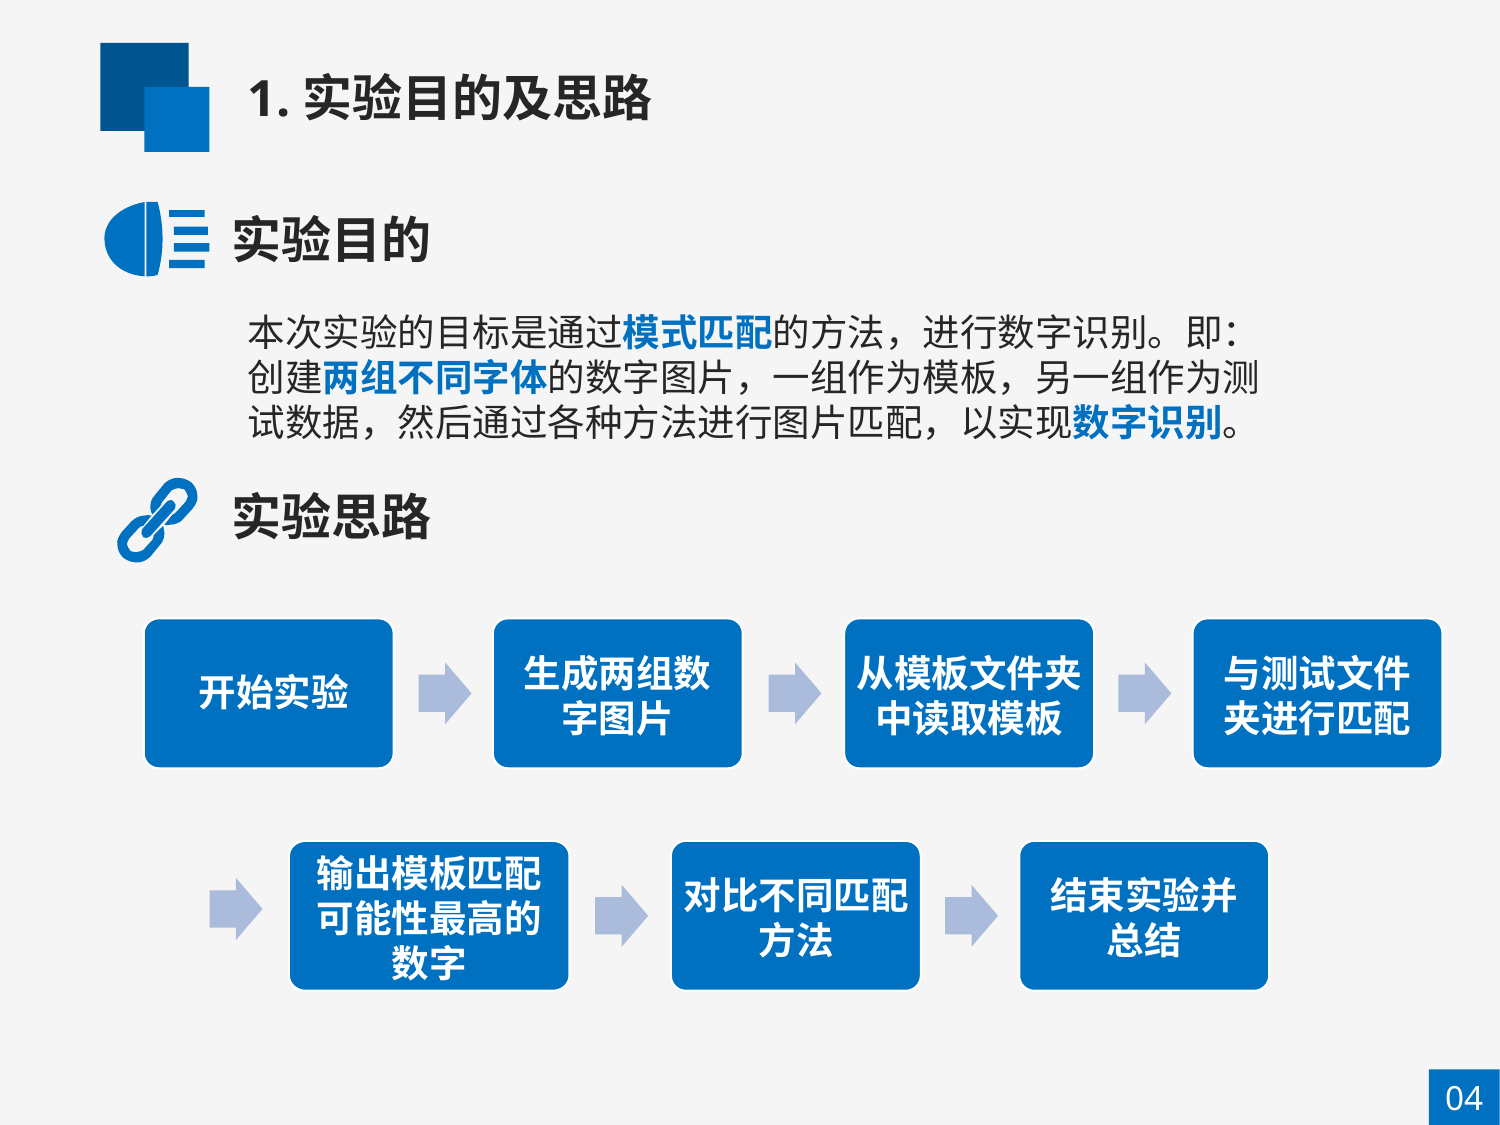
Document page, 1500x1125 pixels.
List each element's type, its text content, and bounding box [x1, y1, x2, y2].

text_box [117, 477, 198, 563]
text_box [169, 259, 205, 269]
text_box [143, 618, 1443, 769]
text_box 1.实验目的及思路 [232, 59, 1400, 135]
text_box [173, 226, 208, 235]
text_box 本次实验的目标是通过模式匹配的方法，进行数字识别。即：创建两组不同字体的数字图片，一组作为模板，另一组作为测试数据，然后通过各种方法进行图片匹配，以实现数字识别。 [232, 301, 1309, 452]
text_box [100, 42, 210, 152]
text_box [104, 201, 145, 277]
text_box 实验目的 [216, 201, 1384, 276]
text_box [173, 243, 210, 252]
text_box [1411, 1069, 1500, 1125]
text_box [209, 840, 1270, 995]
text_box 实验思路 [216, 477, 1384, 553]
text_box [146, 201, 163, 277]
text_box [169, 210, 205, 217]
